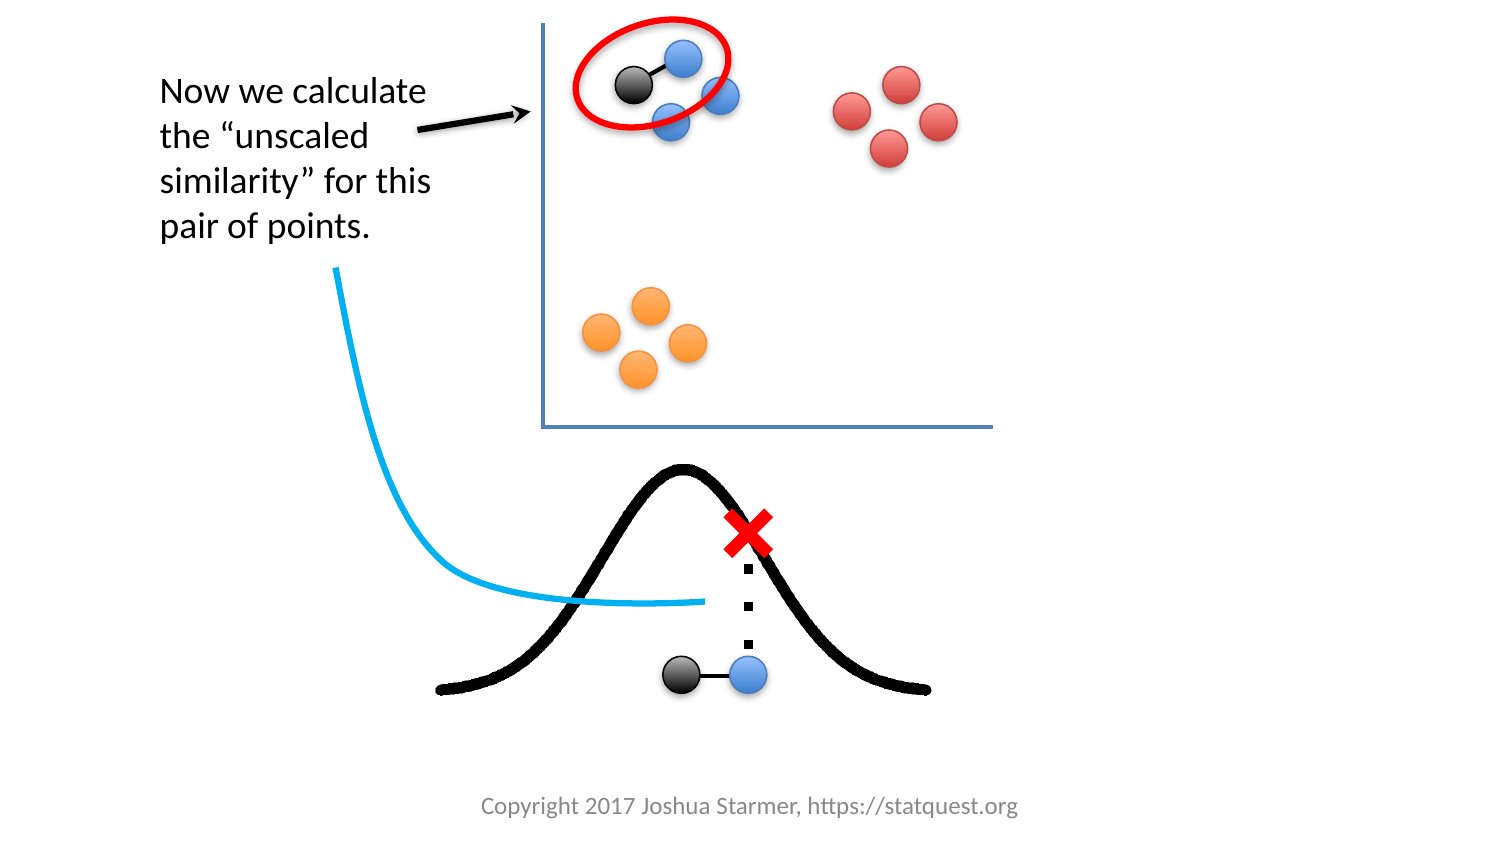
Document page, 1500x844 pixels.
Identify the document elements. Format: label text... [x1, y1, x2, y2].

footer Copyright 2017 Joshua Starmer, https://statquest.org [454, 782, 1046, 827]
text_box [727, 512, 769, 555]
text_box [610, 19, 722, 38]
text_box [335, 267, 545, 541]
text_box Now we calculate the “unscaled similarity” for this pair of points. [144, 58, 475, 254]
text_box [582, 40, 958, 389]
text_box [417, 111, 531, 131]
picture [428, 457, 943, 700]
